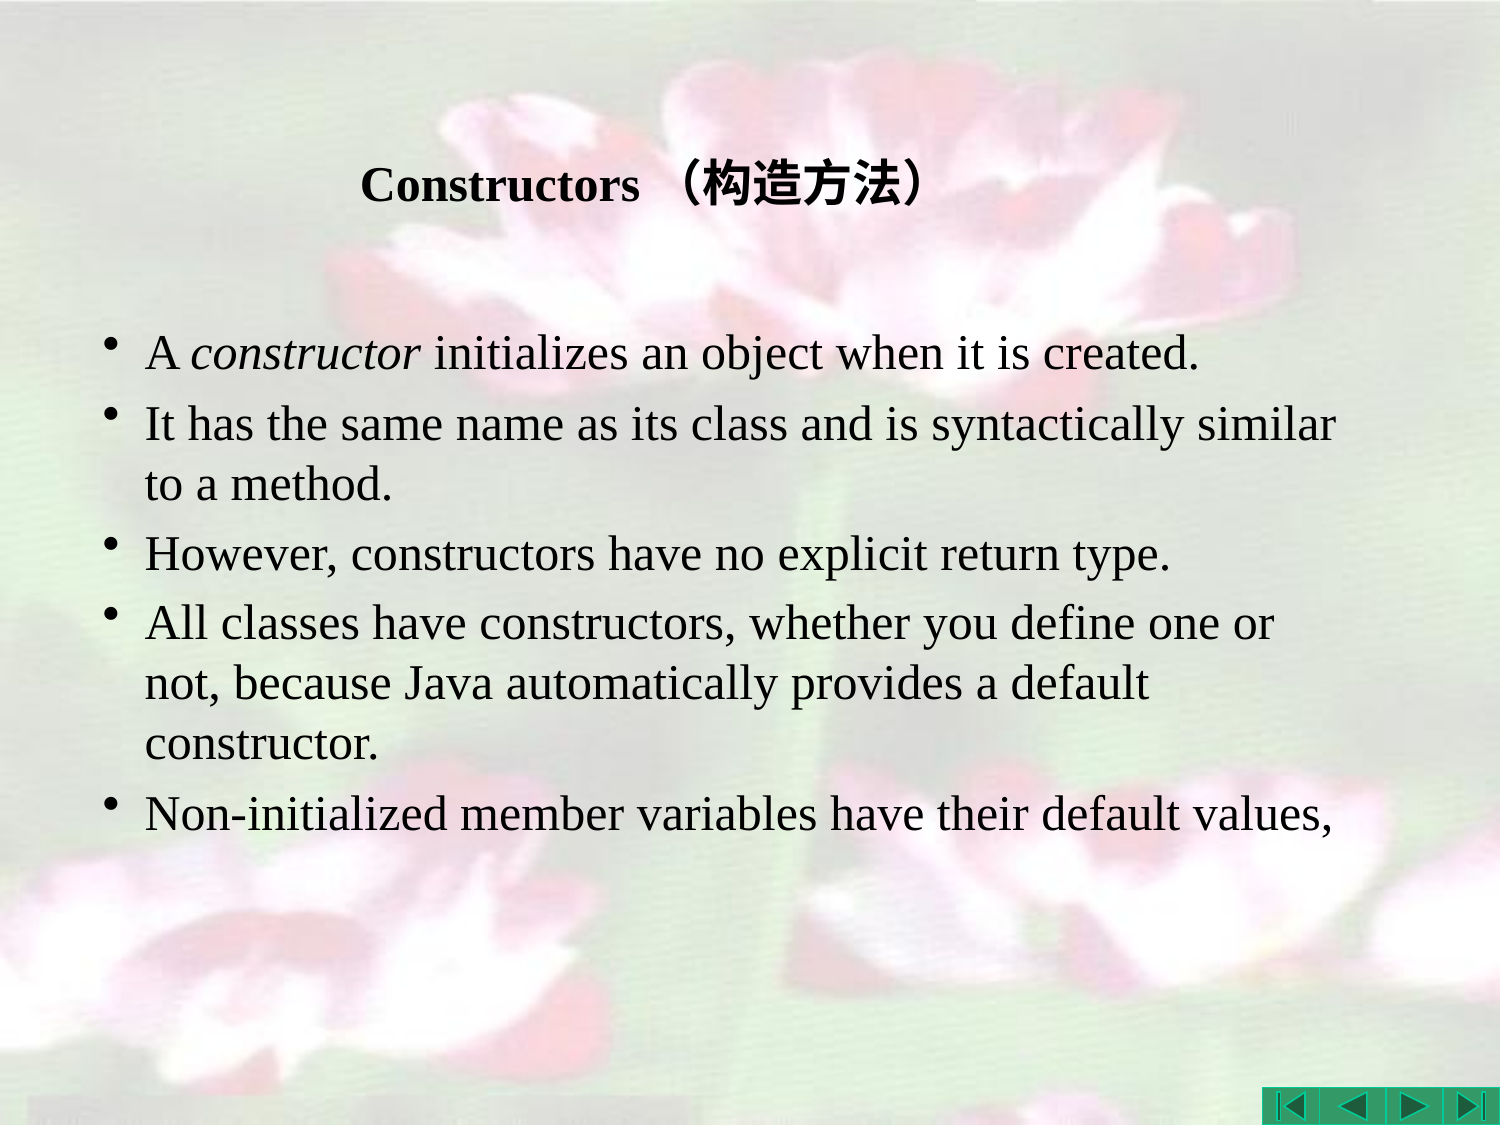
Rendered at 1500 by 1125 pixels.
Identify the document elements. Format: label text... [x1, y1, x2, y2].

picture [0, 0, 1500, 1125]
title Constructors（构造方法） [112, 125, 1200, 238]
list A constructor initializes an object when it is created. It has the same name as its class and is syntactically similar to a method. However, constructors have no explicit return type. All classes have constructors, whether you define one or not, because Java automatically provides a default constructor. Non-initialized member variables have their default values, [87, 312, 1363, 988]
